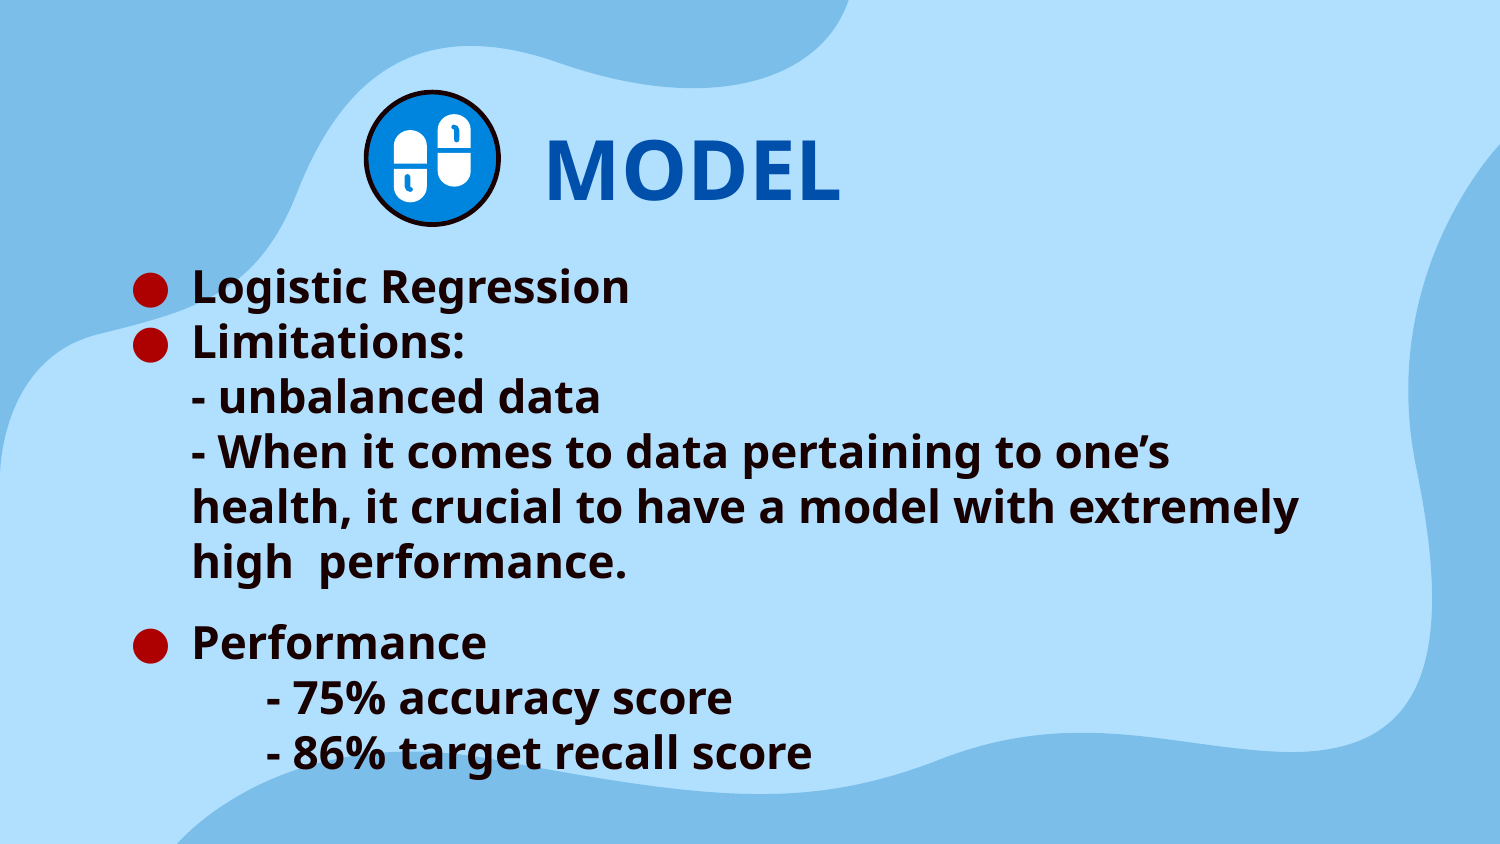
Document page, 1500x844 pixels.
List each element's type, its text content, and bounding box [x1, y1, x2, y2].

text_box [366, 92, 499, 225]
subtitle Logistic Regression Limitations: - unbalanced data - When it comes to data pertaining to one’s health, it crucial to have a model with extremely high performance. Performance - 75% accuracy score - 86% target recall score [101, 390, 1356, 756]
title MODEL [527, 101, 1273, 233]
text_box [393, 113, 471, 203]
